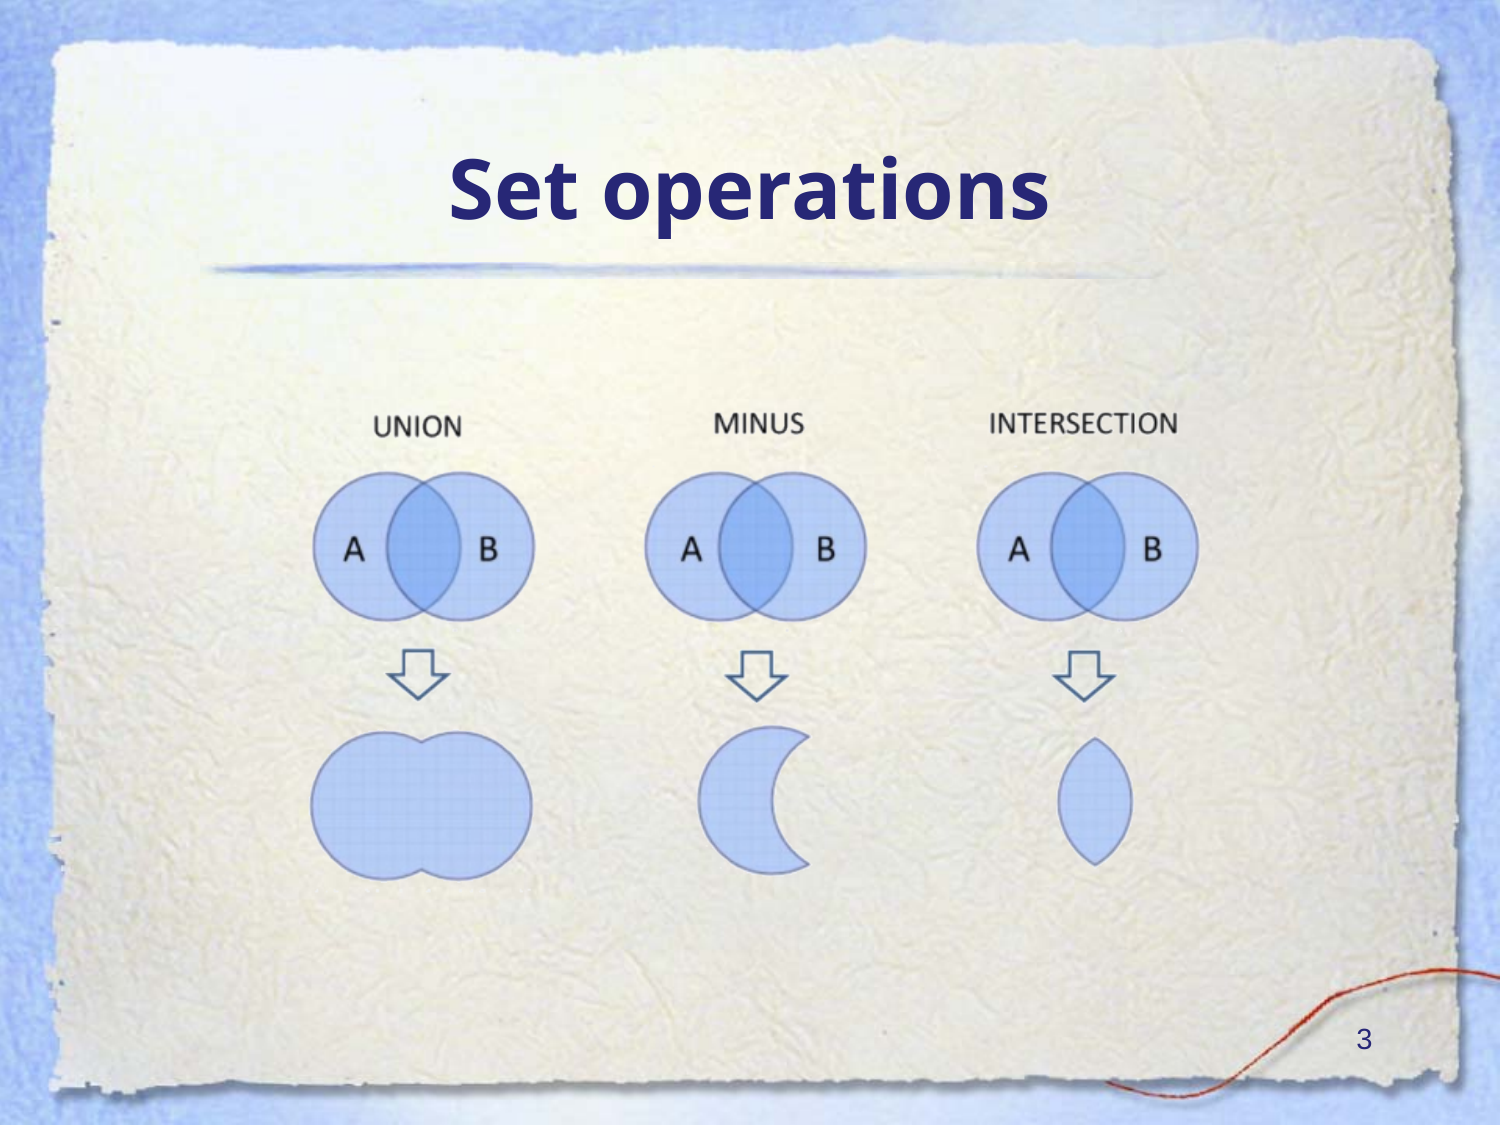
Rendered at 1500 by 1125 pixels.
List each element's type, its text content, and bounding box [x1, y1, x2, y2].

picture [0, 0, 1500, 1125]
title Set operations [112, 80, 1388, 244]
slide_number ‹#› [1074, 1012, 1388, 1088]
